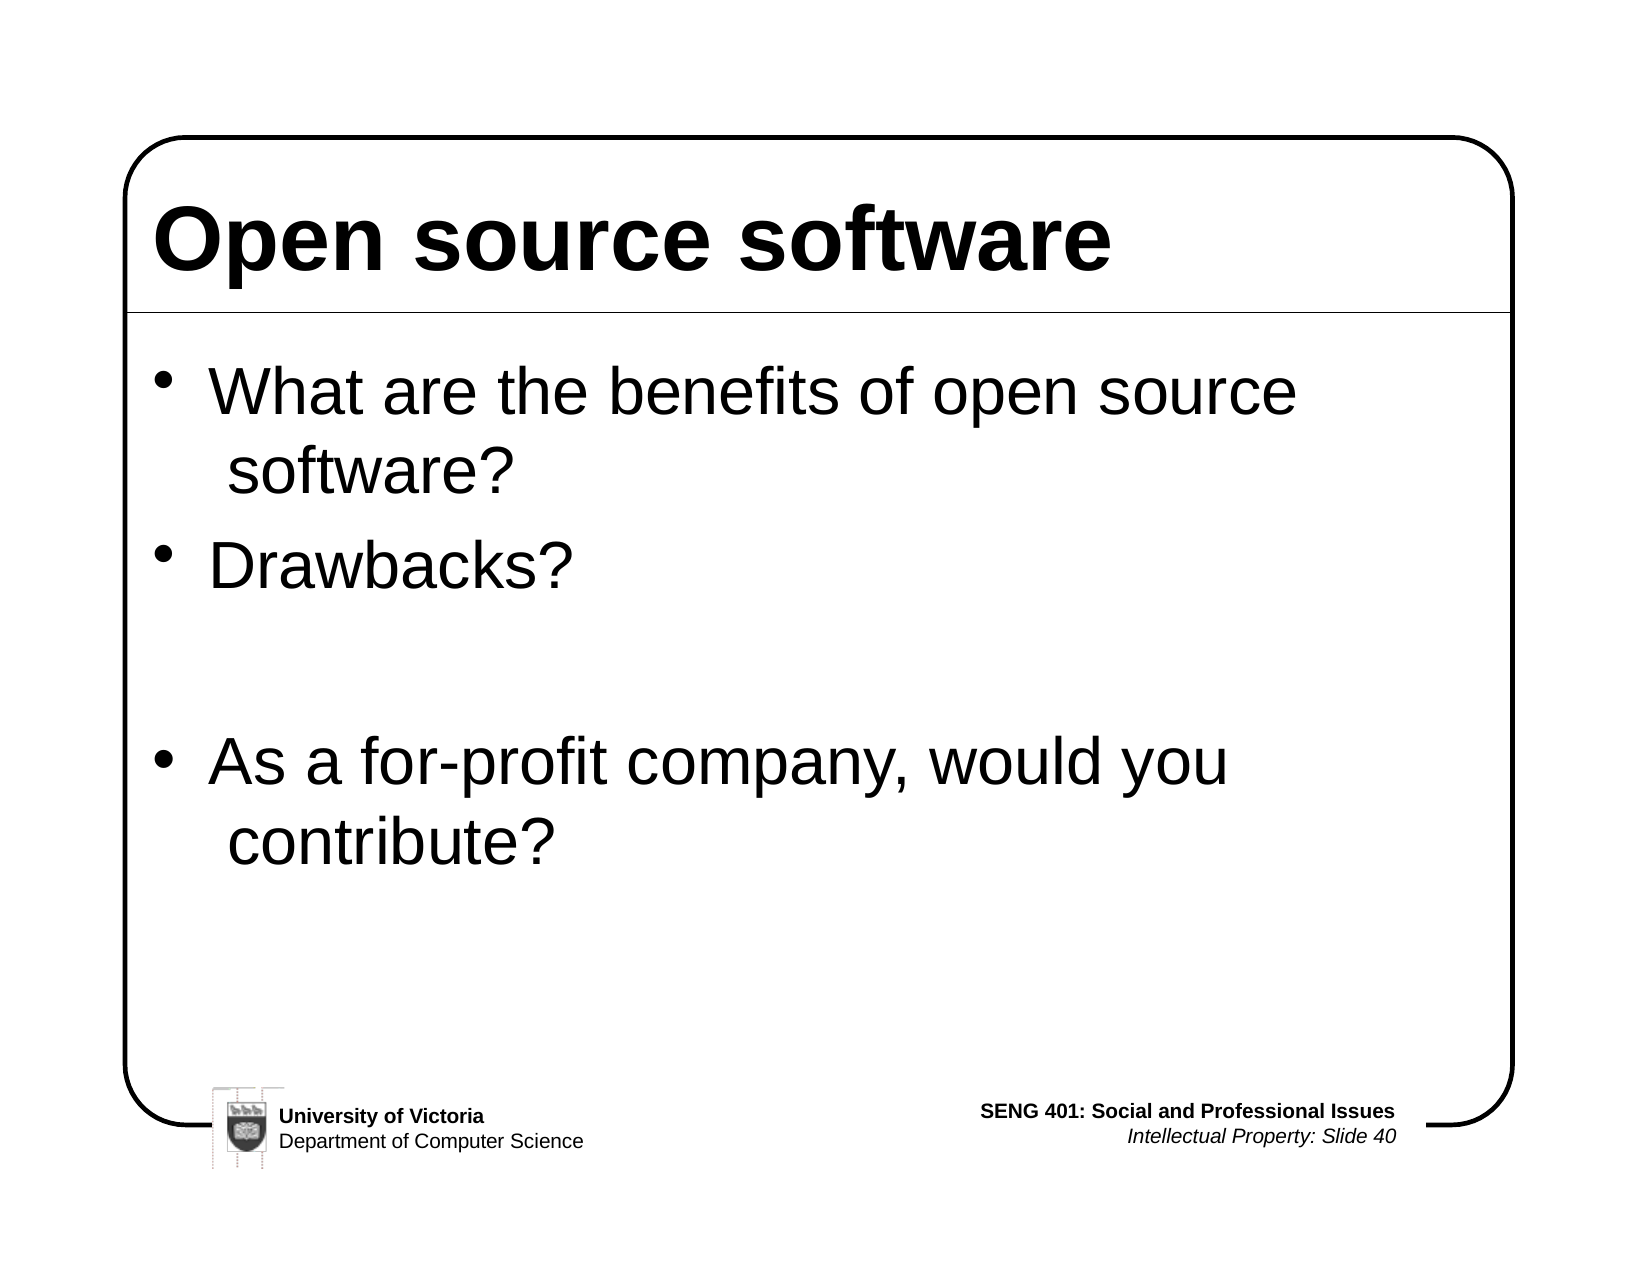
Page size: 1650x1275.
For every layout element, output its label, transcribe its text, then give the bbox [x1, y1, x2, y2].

footer University of Victoria Department of Computer Science [276, 1104, 591, 1275]
slide_number SENG 401: Social and Professional Issues Intellectual Property: Slide 40 [978, 1100, 1403, 1275]
text_box What are the benefits of open source software? Drawbacks? As a for-profit company, would you contribute? [150, 348, 1304, 878]
title Open source software [122, 116, 1527, 392]
picture [212, 1087, 285, 1169]
